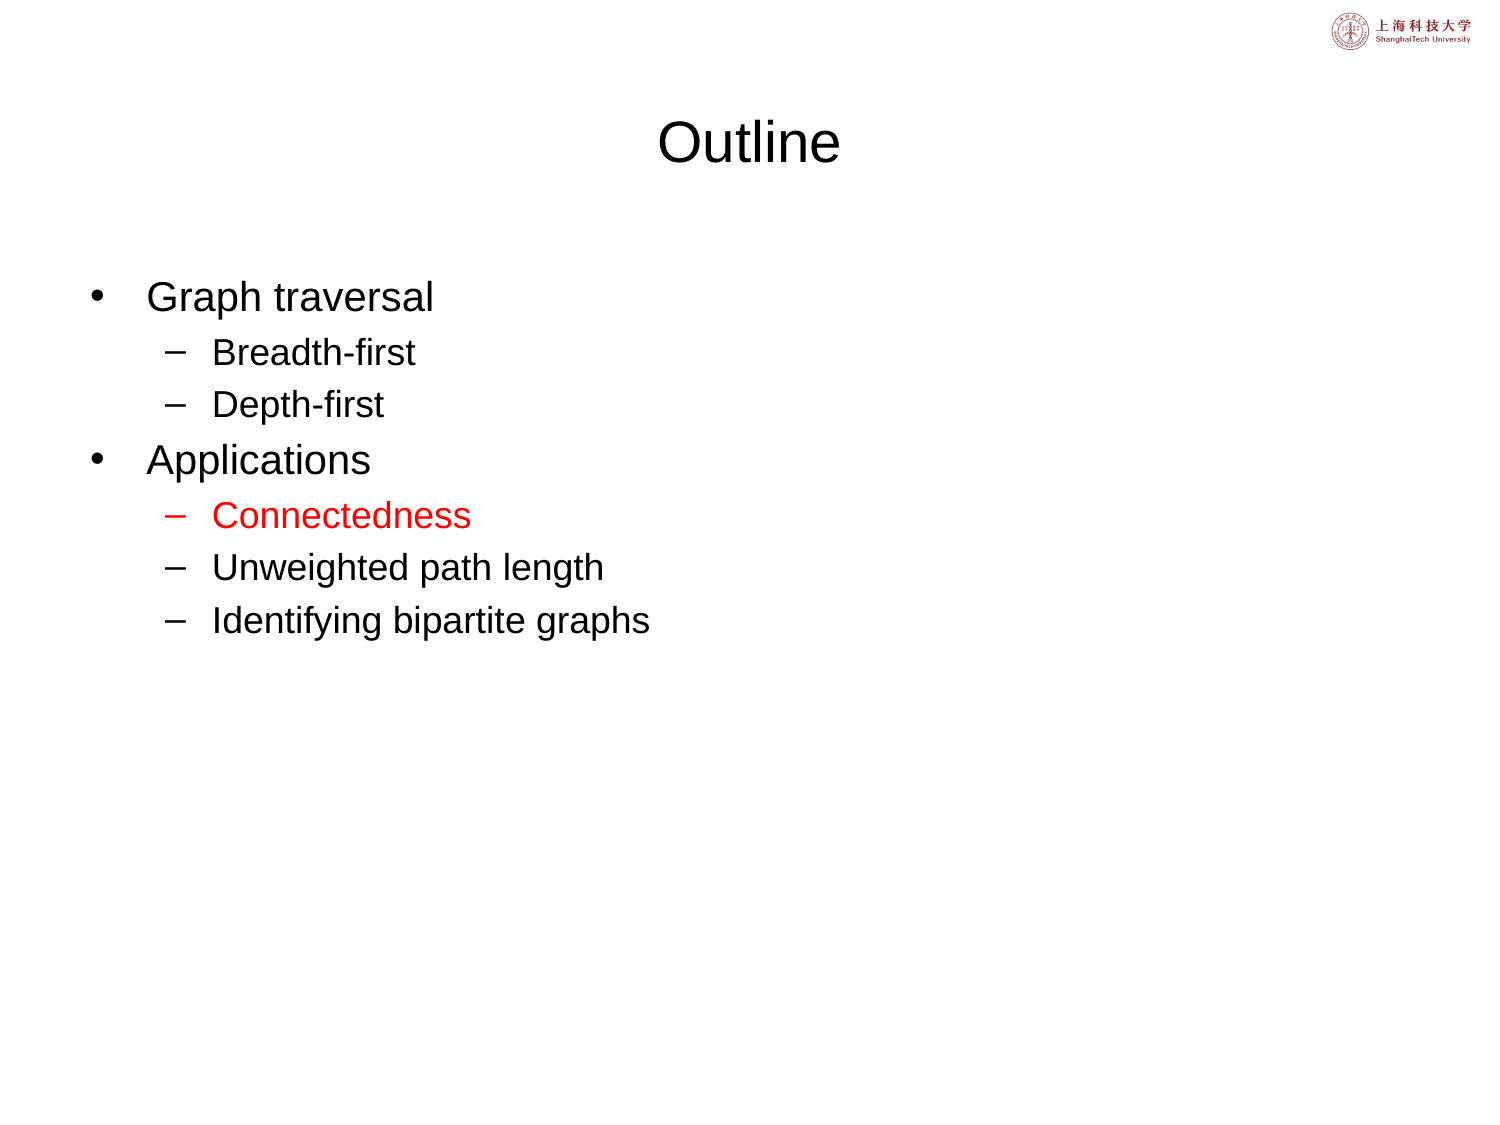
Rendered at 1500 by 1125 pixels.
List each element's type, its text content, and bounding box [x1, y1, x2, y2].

list Graph traversal Breadth-first Depth-first Applications Connectedness Unweighted path length Identifying bipartite graphs [74, 262, 1426, 1006]
picture [1327, 0, 1478, 109]
title Outline [74, 44, 1426, 233]
